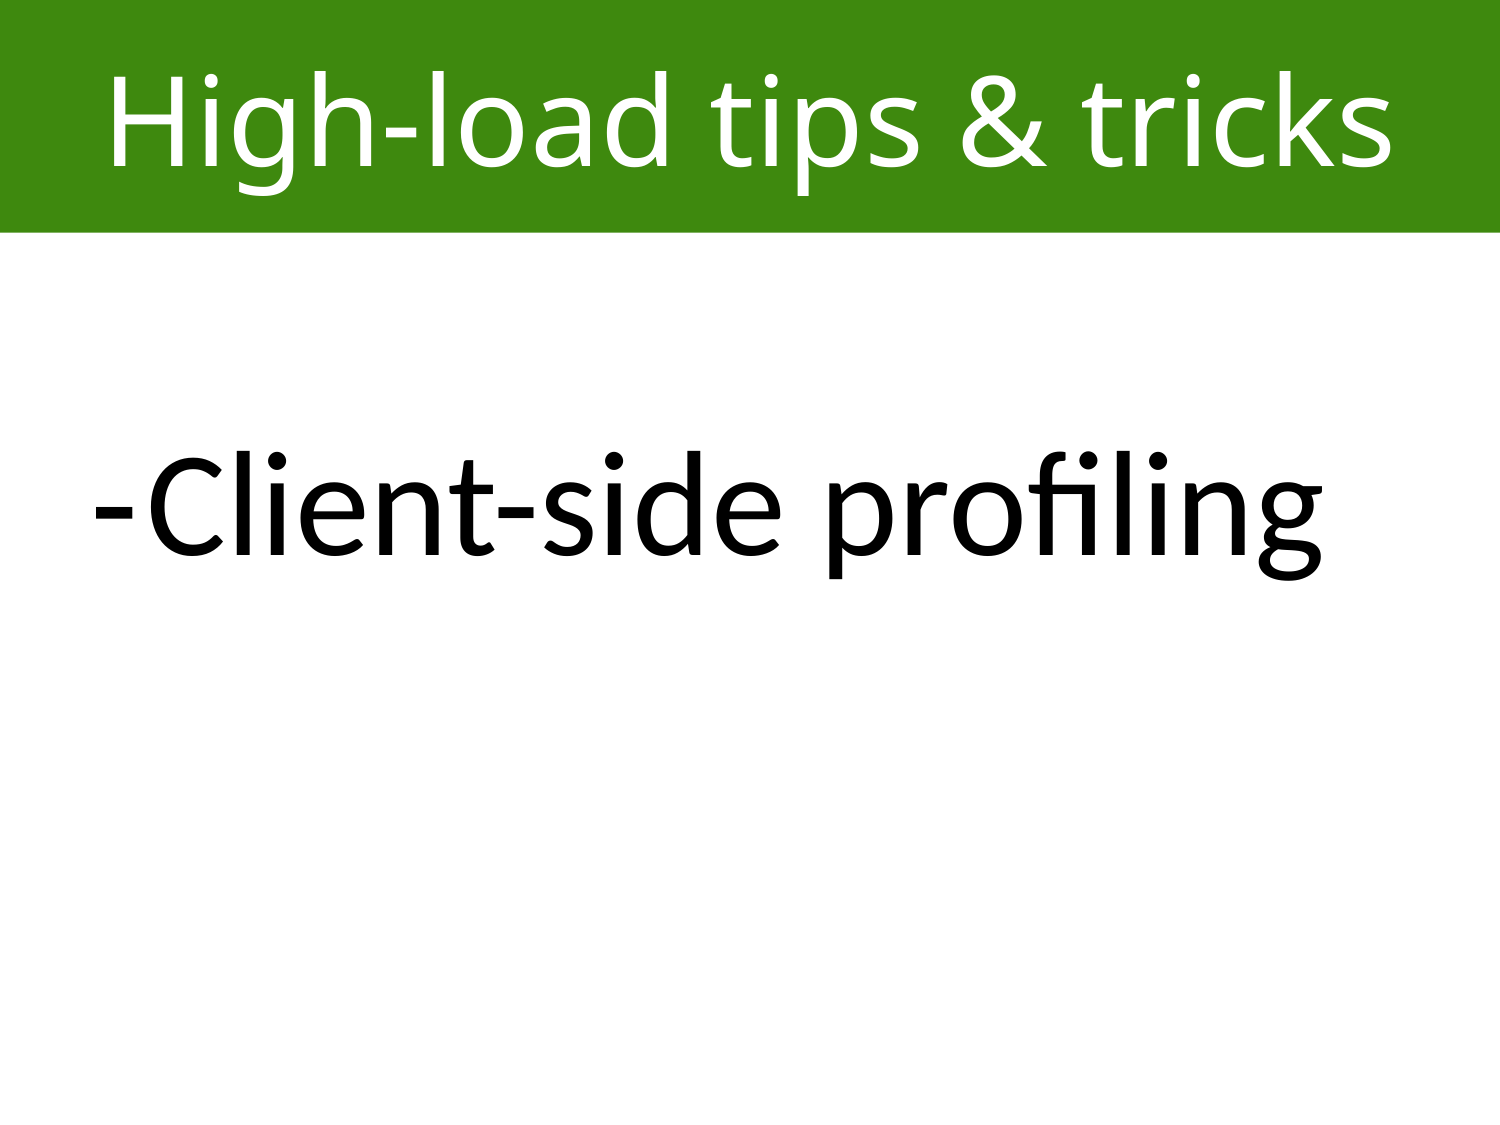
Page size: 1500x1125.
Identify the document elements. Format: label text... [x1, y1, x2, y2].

list Client-side profiling [75, 397, 1484, 1005]
title High-load tips & tricks [0, 0, 1500, 233]
